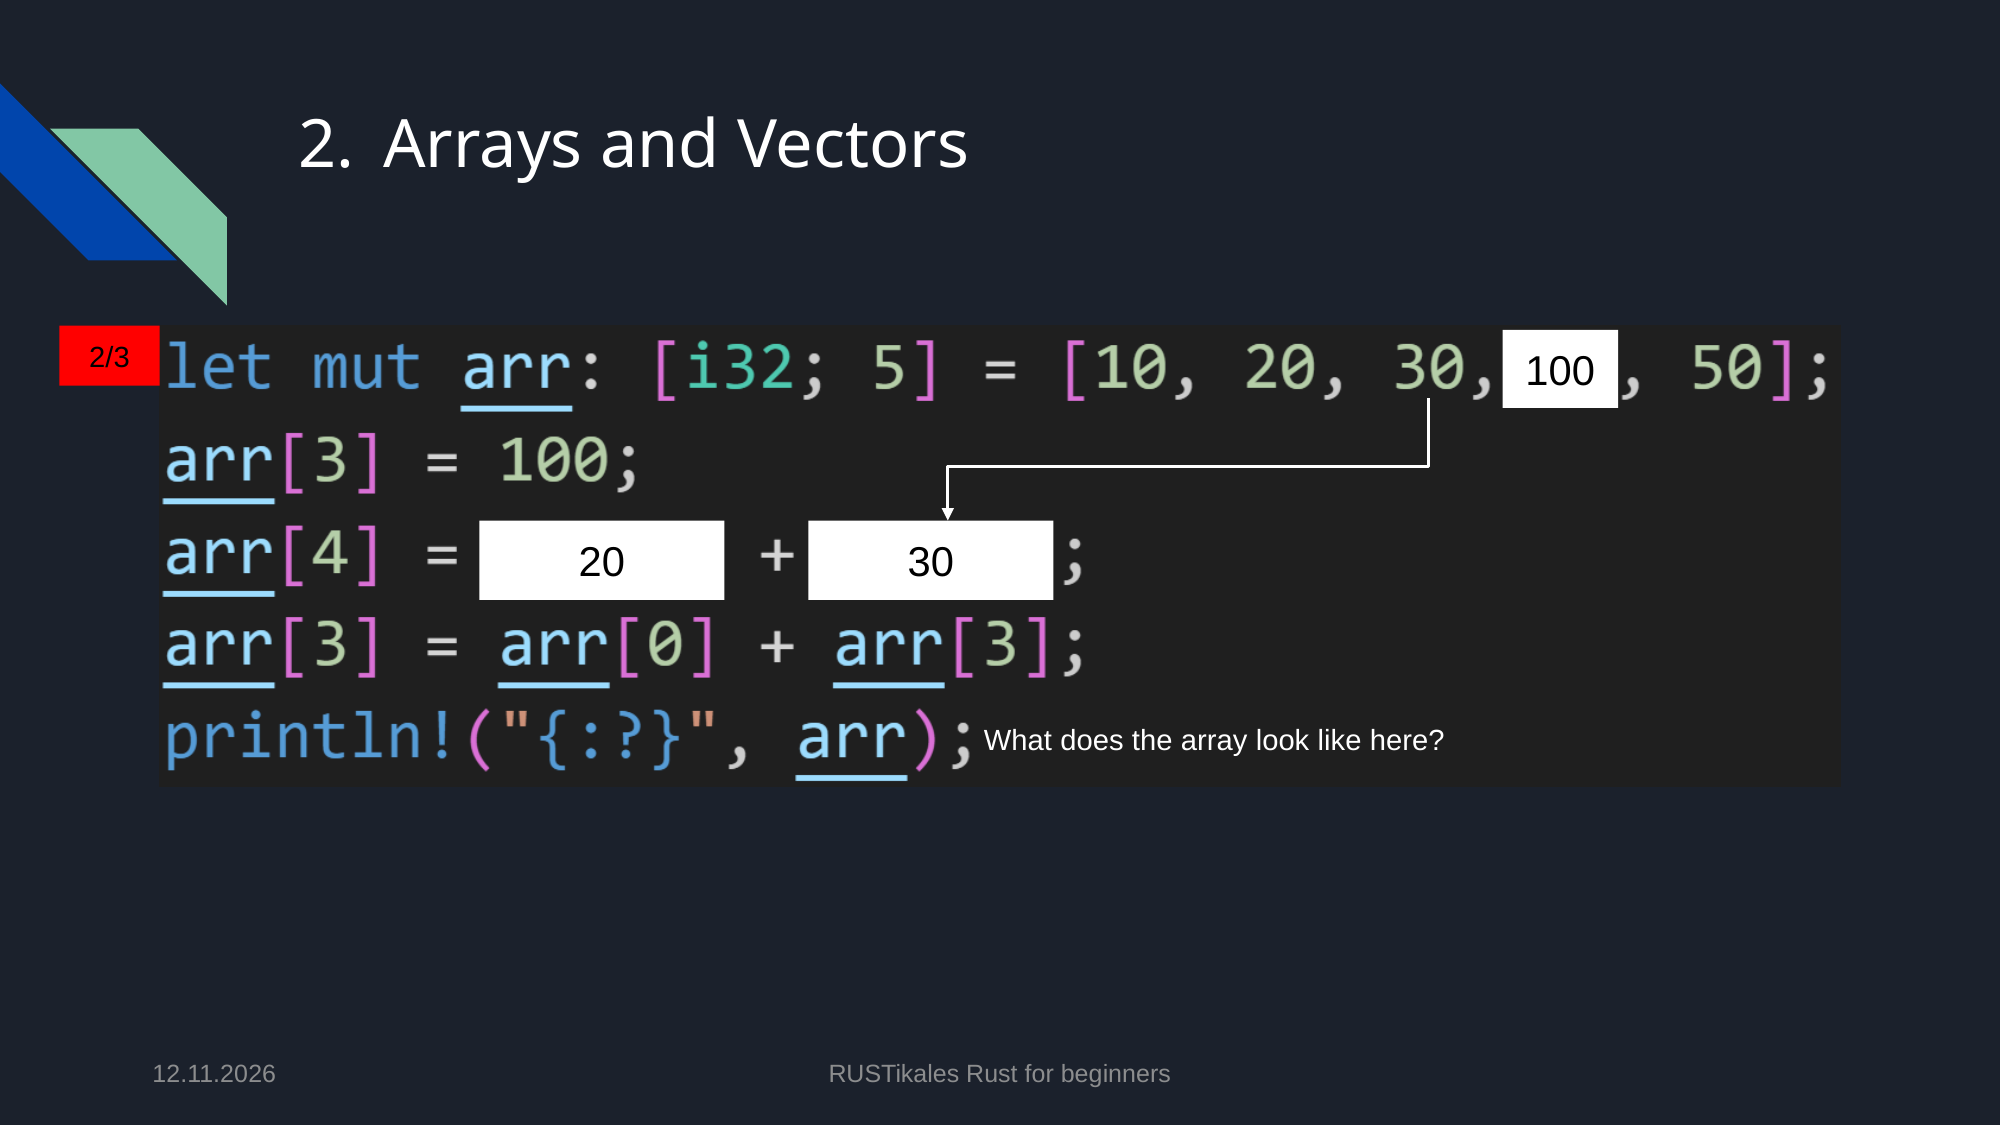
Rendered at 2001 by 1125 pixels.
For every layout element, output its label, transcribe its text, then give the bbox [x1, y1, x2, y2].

picture [159, 325, 1841, 788]
footer RUSTikales Rust for beginners [662, 1042, 1338, 1103]
title Arrays and Vectors [283, 86, 1824, 287]
text_box 2/3 [57, 324, 159, 388]
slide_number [137, 1042, 588, 1103]
